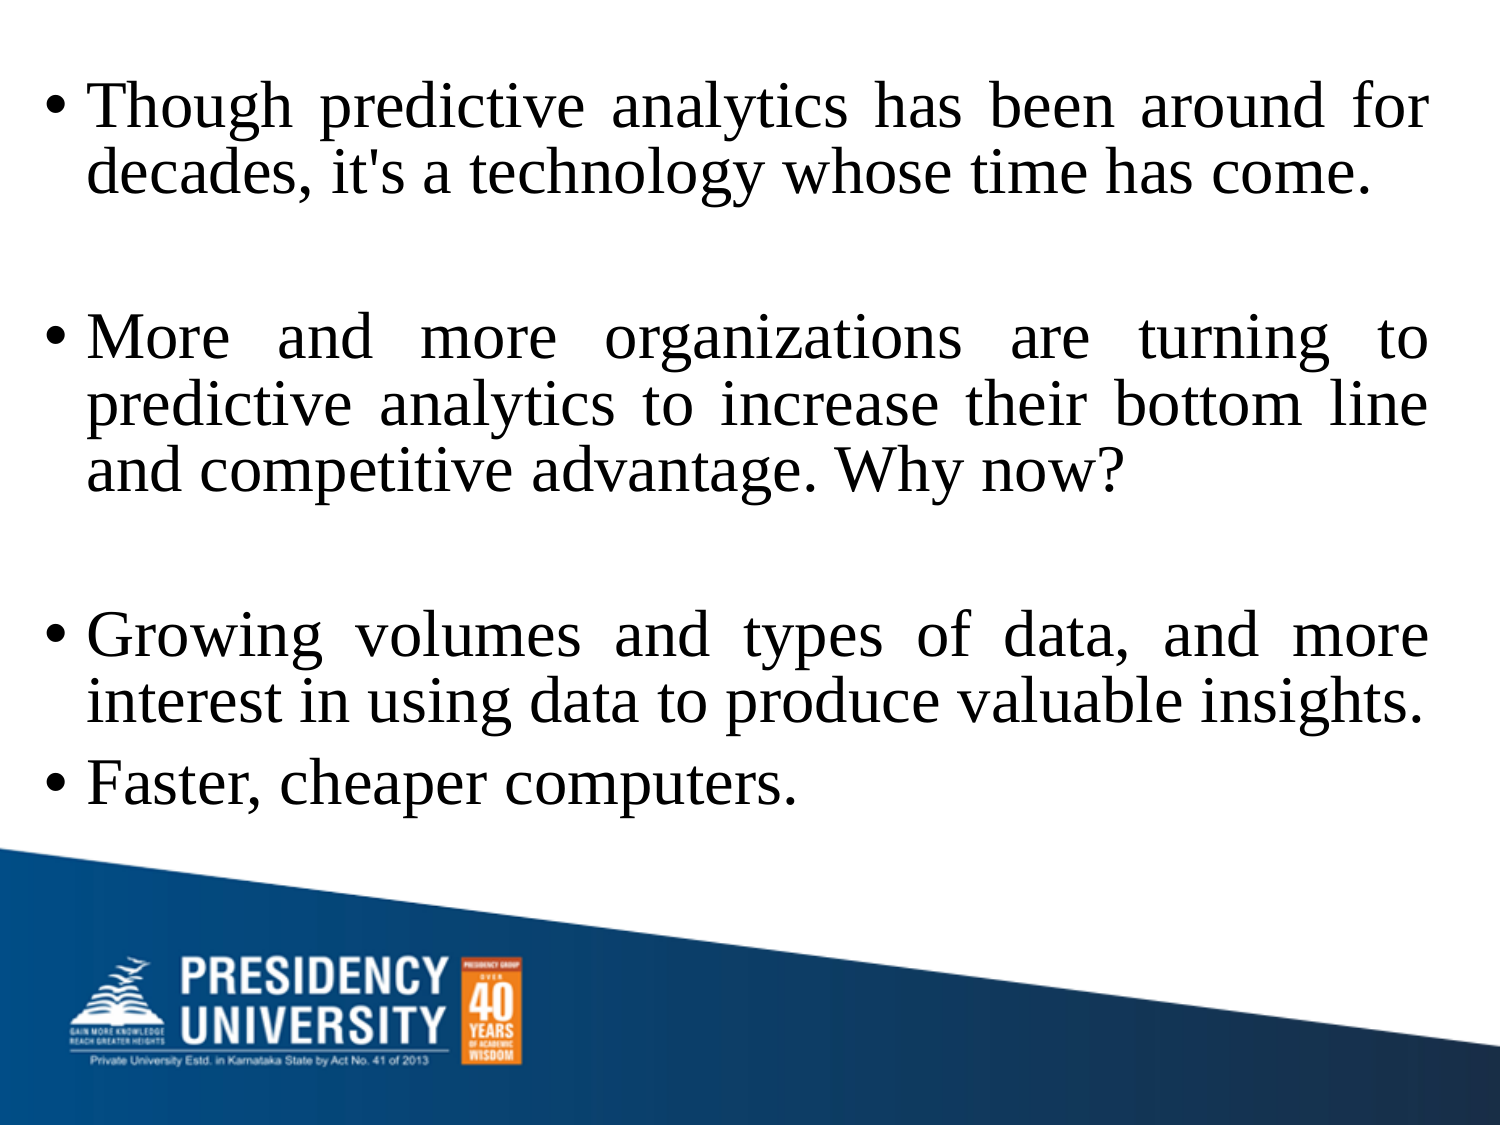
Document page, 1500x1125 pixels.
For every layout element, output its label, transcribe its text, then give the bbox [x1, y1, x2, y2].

picture [0, 845, 1500, 1125]
list Though predictive analytics has been around for decades, it's a technology whose time has come. More and more organizations are turning to predictive analytics to increase their bottom line and competitive advantage. Why now? Growing volumes and types of data, and more interest in using data to produce valuable insights. Faster, cheaper computers. [29, 66, 1447, 1035]
